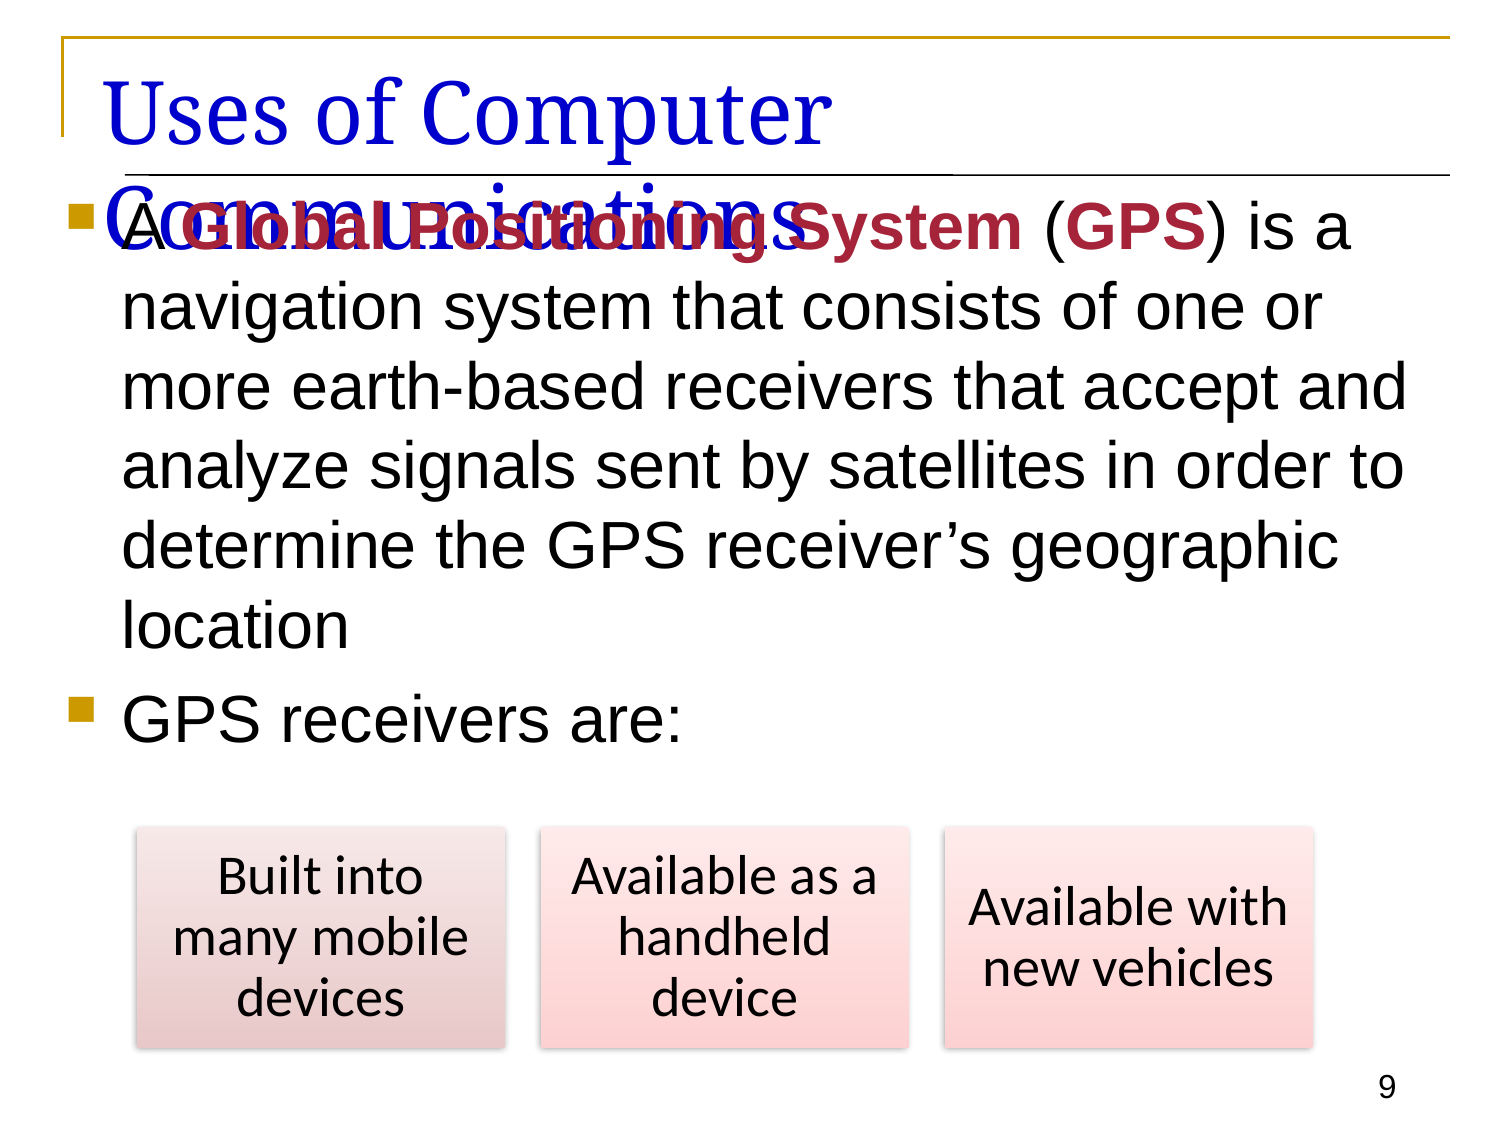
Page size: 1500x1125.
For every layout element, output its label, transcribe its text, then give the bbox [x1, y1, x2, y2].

title Uses of Computer Communications [87, 49, 1451, 163]
list A Global Positioning System (GPS) is a navigation system that consists of one or more earth-based receivers that accept and analyze signals sent by satellites in order to determine the GPS receiver’s geographic location GPS receivers are: [49, 174, 1451, 763]
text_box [137, 787, 1313, 1088]
